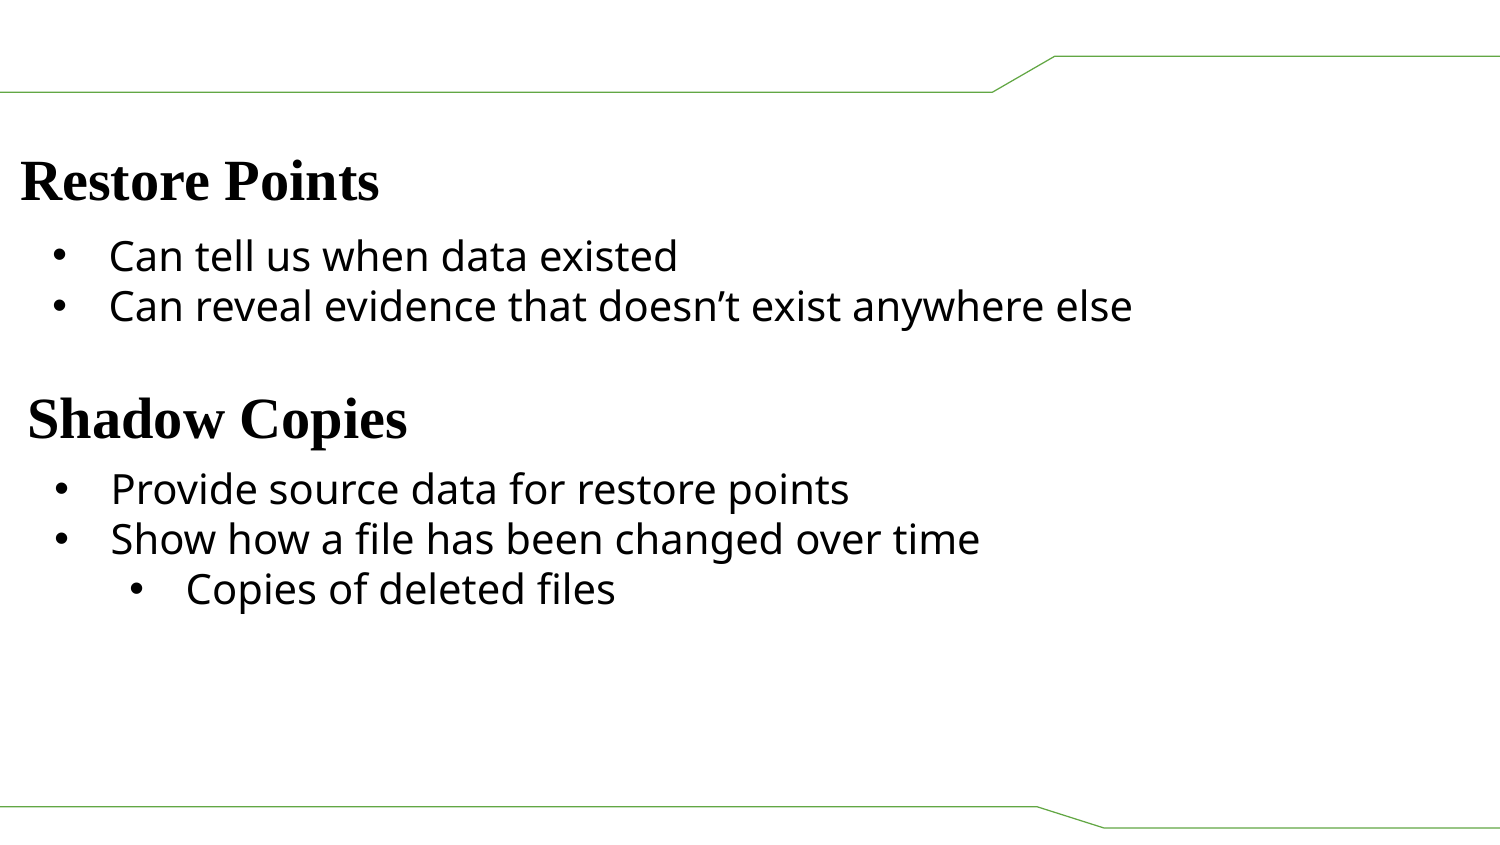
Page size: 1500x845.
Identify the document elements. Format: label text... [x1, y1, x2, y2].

text_box Restore Points [5, 134, 1248, 220]
text_box Provide source data for restore points Show how a file has been changed over time Copies of deleted files [39, 455, 1228, 621]
text_box Shadow Copies [12, 372, 1255, 458]
text_box Can tell us when data existed Can reveal evidence that doesn’t exist anywhere else [37, 222, 1225, 338]
